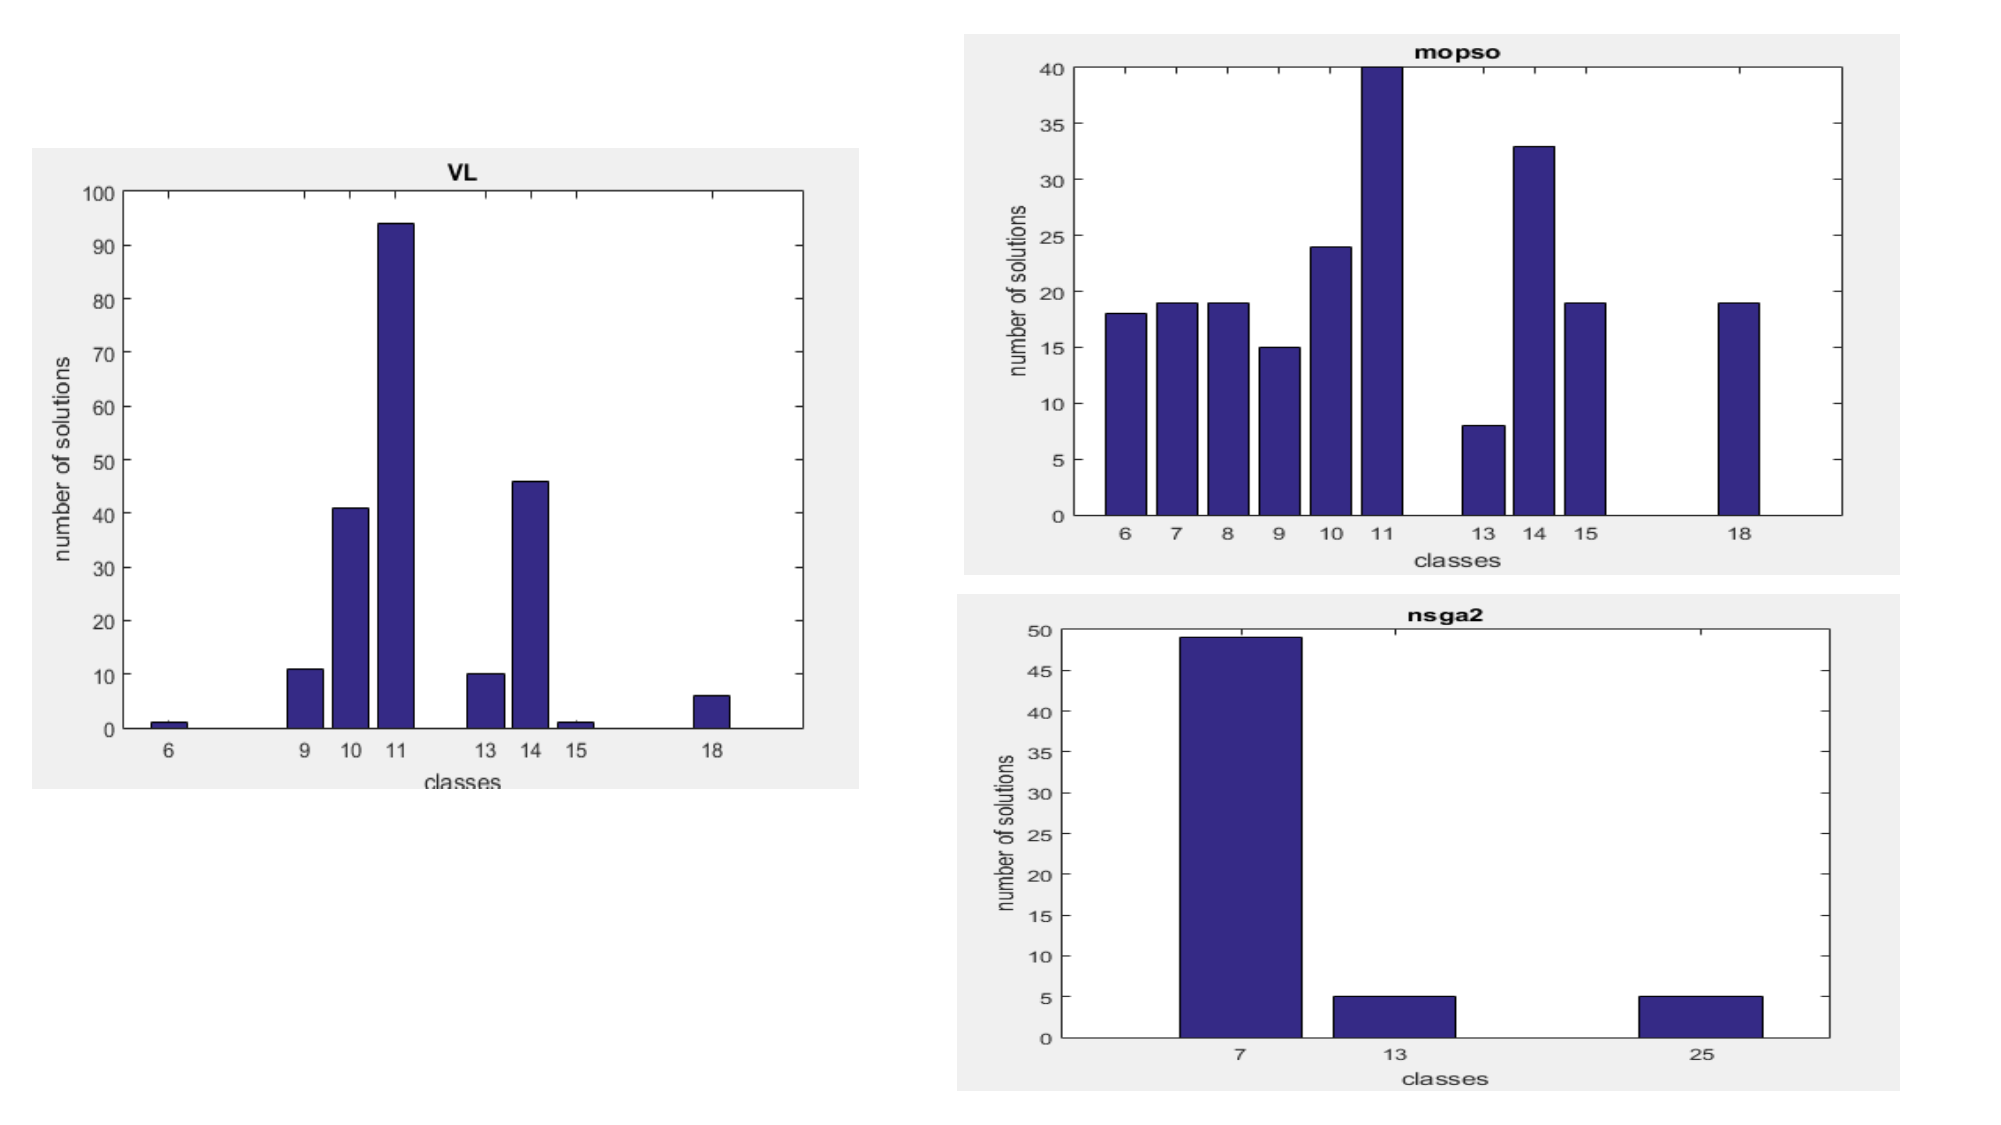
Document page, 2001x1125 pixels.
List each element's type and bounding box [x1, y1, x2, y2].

picture [964, 34, 1900, 575]
picture [957, 594, 1900, 1091]
list [32, 148, 859, 789]
